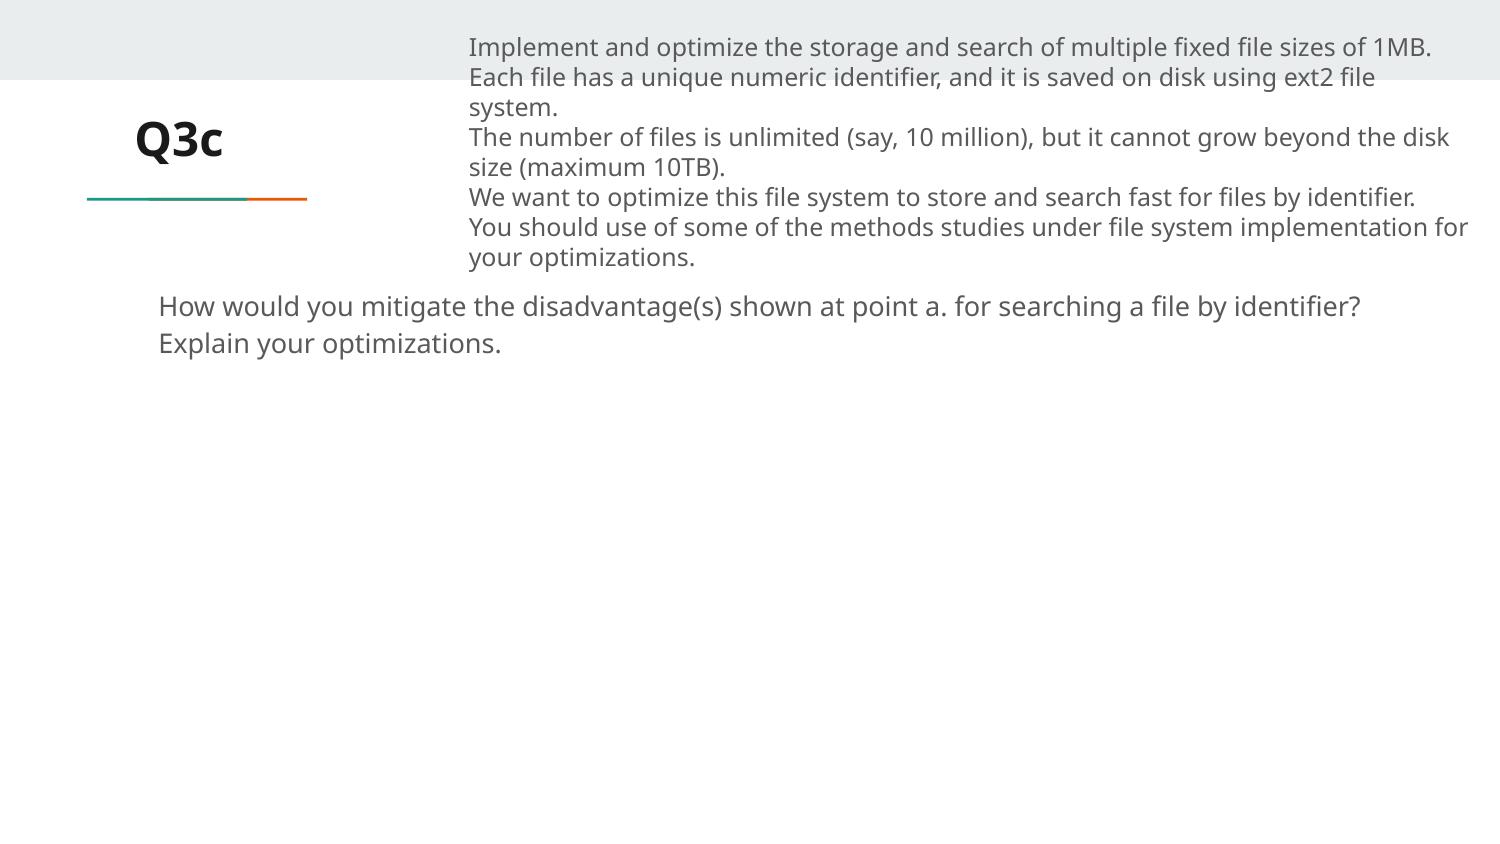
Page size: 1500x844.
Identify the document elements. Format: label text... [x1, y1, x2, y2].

list How would you mitigate the disadvantage(s) shown at point a. for searching a file by identifier? Explain your optimizations. [119, 269, 1381, 742]
text_box Implement and optimize the storage and search of multiple fixed file sizes of 1MB. Each file has a unique numeric identifier, and it is saved on disk using ext2 file system. The number of files is unlimited (say, 10 million), but it cannot grow beyond the disk size (maximum 10TB). We want to optimize this file system to store and search fast for files by identifier. You should use of some of the methods studies under file system implementation for your optimizations. [453, 24, 1486, 279]
title Q3c [119, 93, 453, 182]
